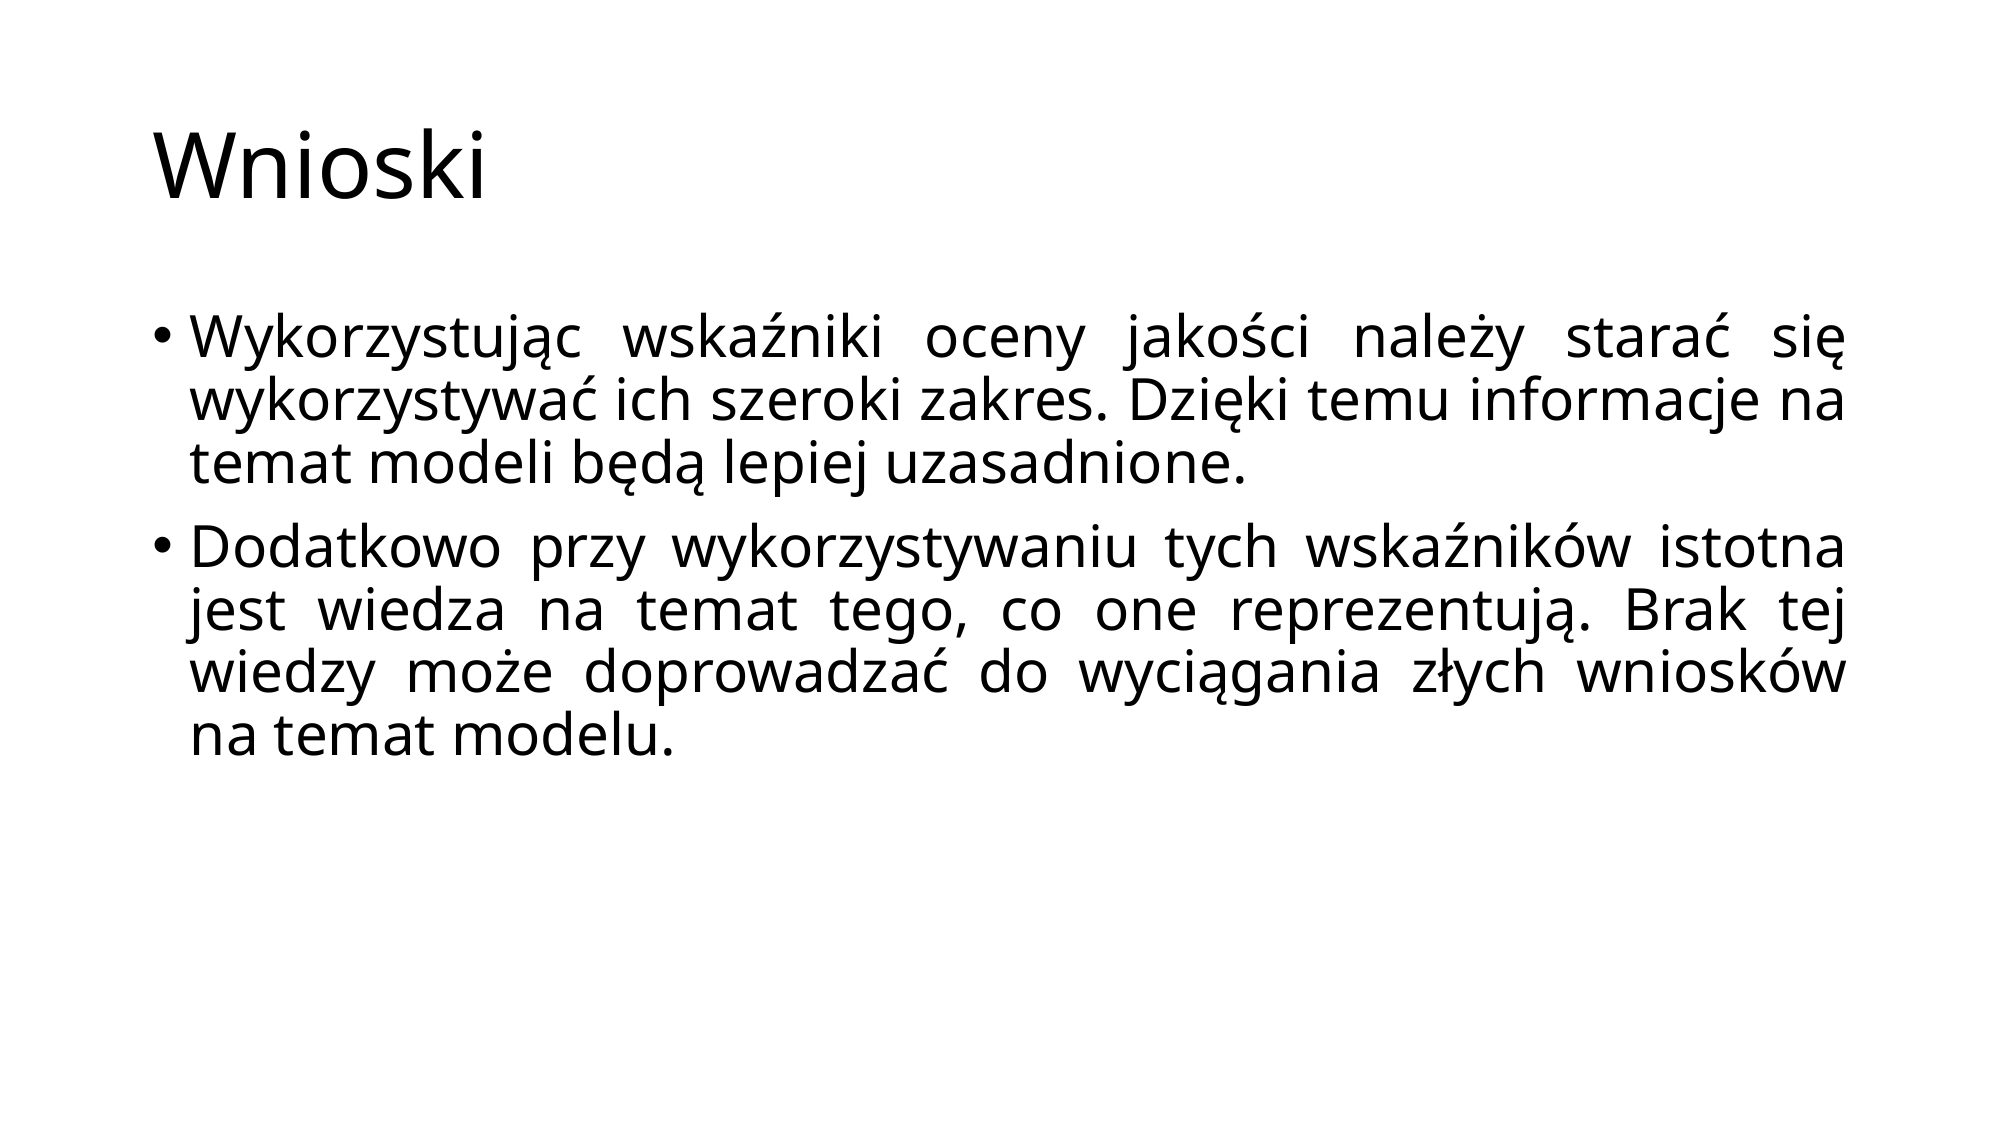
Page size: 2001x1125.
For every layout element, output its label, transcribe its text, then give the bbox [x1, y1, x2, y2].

title Wnioski [137, 59, 1863, 278]
list Wykorzystując wskaźniki oceny jakości należy starać się wykorzystywać ich szeroki zakres. Dzięki temu informacje na temat modeli będą lepiej uzasadnione. Dodatkowo przy wykorzystywaniu tych wskaźników istotna jest wiedza na temat tego, co one reprezentują. Brak tej wiedzy może doprowadzać do wyciągania złych wniosków na temat modelu. [137, 299, 1863, 1014]
